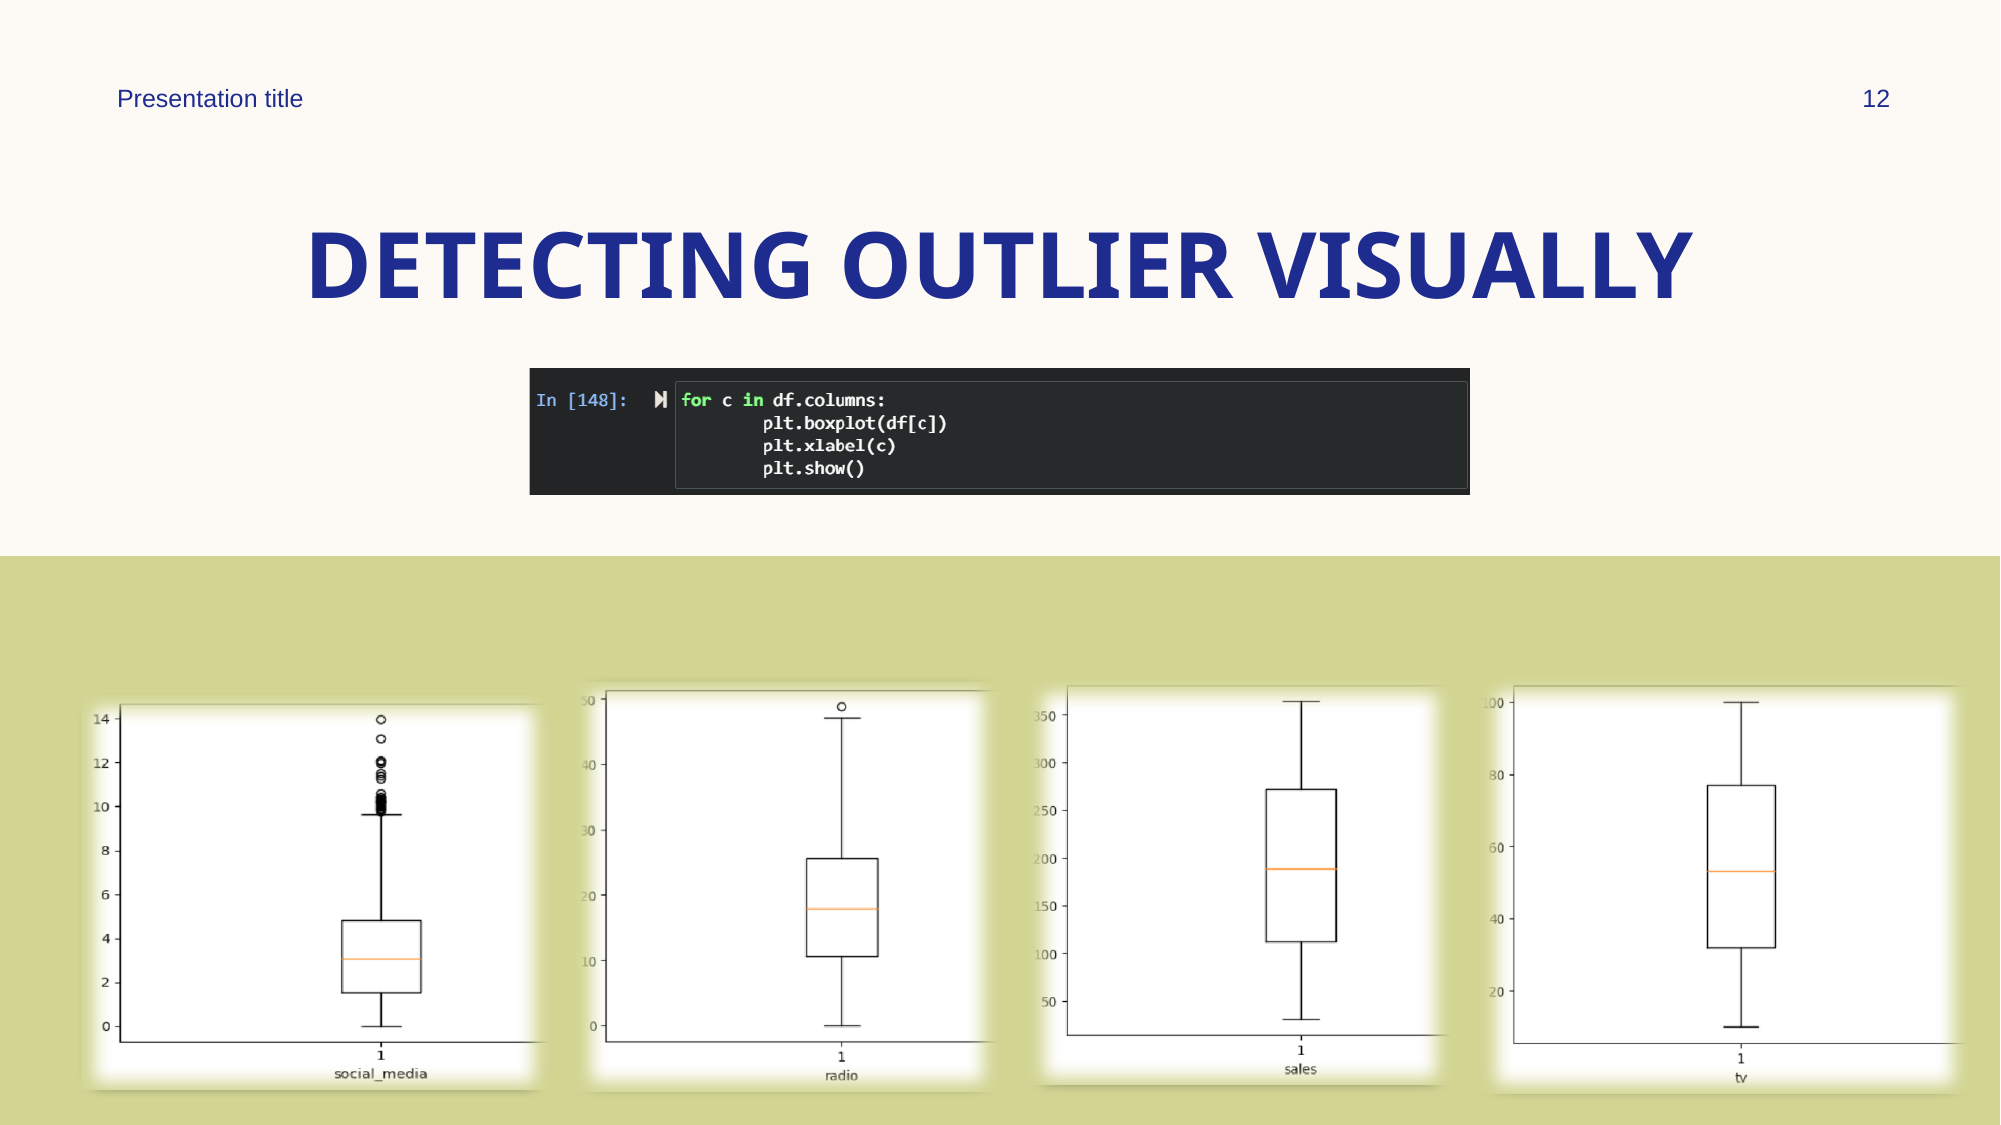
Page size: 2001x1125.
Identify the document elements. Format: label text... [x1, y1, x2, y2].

picture [1478, 675, 1970, 1102]
picture [1026, 676, 1453, 1103]
slide_number 12 [1795, 75, 1958, 120]
footer Presentation title [101, 75, 627, 120]
picture [573, 675, 1000, 1102]
title Detecting Outlier Visually [124, 199, 1875, 326]
picture [76, 688, 551, 1100]
picture [529, 368, 1470, 495]
